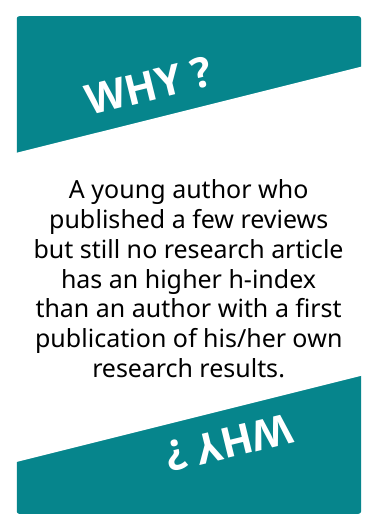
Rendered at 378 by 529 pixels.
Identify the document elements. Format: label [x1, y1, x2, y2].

text_box [0, 16, 378, 514]
